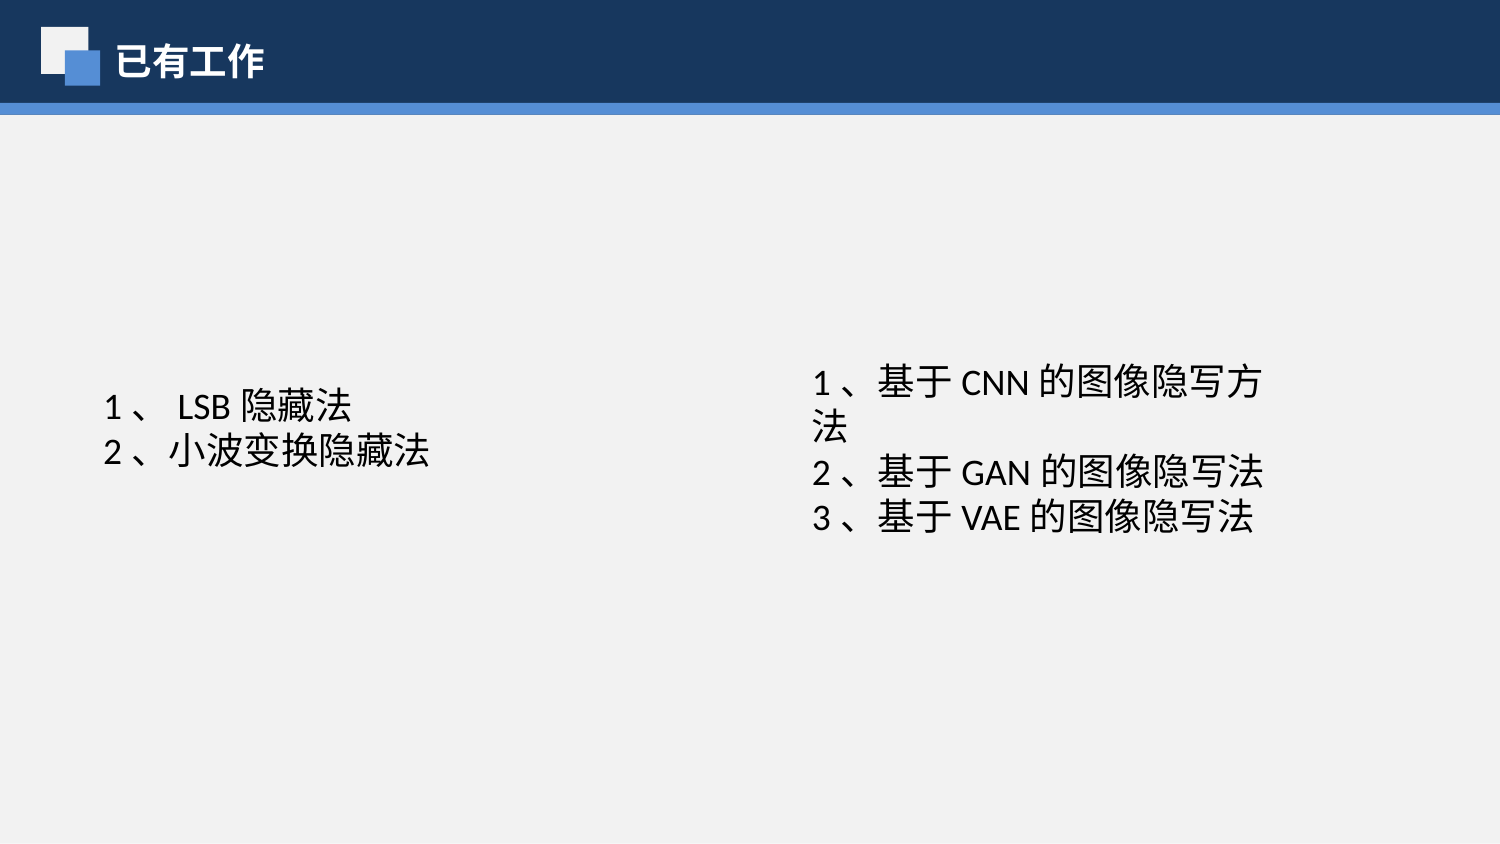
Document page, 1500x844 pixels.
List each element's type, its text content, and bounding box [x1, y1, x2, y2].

text_box [39, 25, 91, 76]
text_box [0, 101, 1500, 117]
text_box [0, 0, 1500, 101]
text_box 1、基于CNN的图像隐写方法 2、基于GAN的图像隐写法 3、基于VAE的图像隐写法 [797, 350, 1298, 546]
text_box 1、LSB隐藏法 2、小波变换隐藏法 [88, 374, 589, 525]
text_box 已有工作 [100, 30, 479, 91]
text_box [63, 48, 102, 88]
